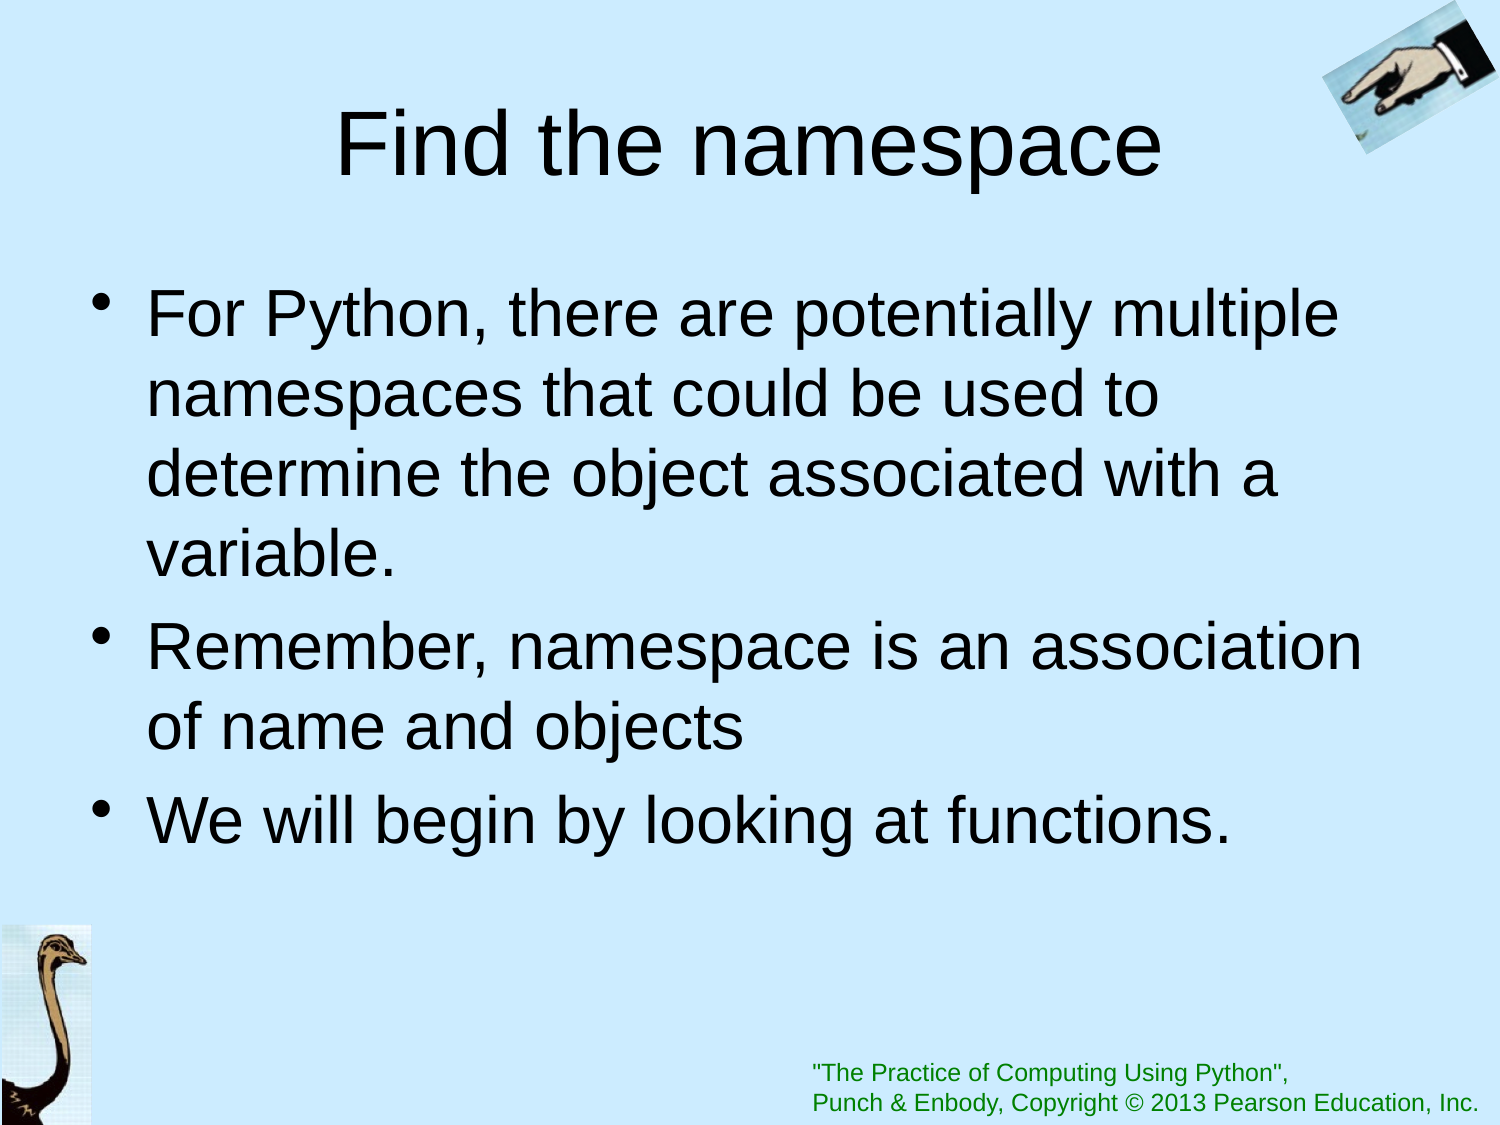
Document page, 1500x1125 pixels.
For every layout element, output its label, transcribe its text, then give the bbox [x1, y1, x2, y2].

picture [1378, 0, 1499, 120]
picture [2, 924, 92, 1125]
list For Python, there are potentially multiple namespaces that could be used to determine the object associated with a variable. Remember, namespace is an association of name and objects We will begin by looking at functions. [75, 262, 1425, 1005]
title Find the namespace [75, 45, 1425, 233]
